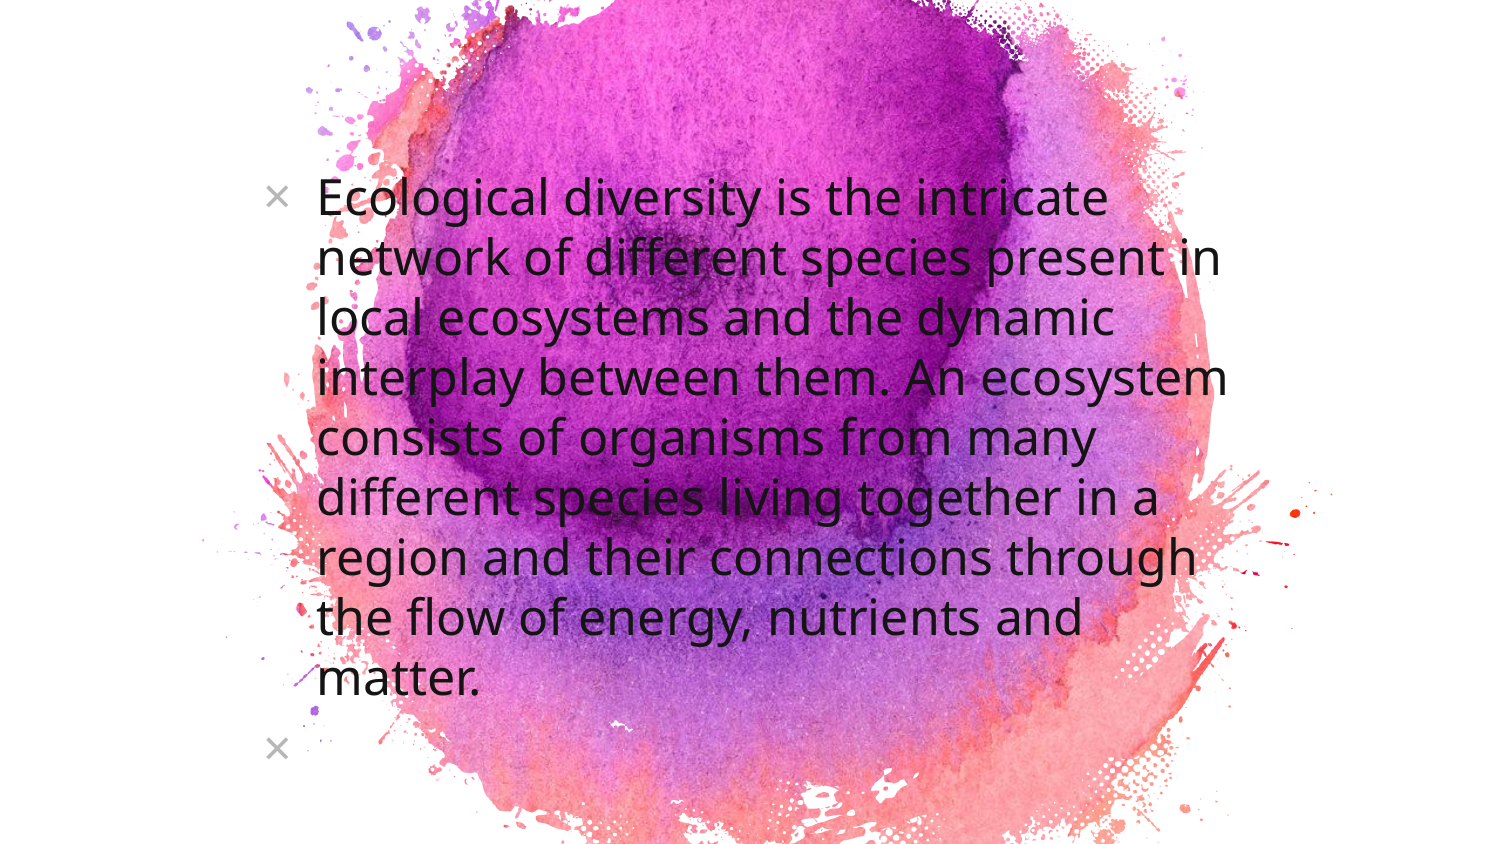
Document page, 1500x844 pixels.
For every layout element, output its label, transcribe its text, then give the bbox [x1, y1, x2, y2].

picture [0, 0, 1500, 844]
text_box Ecological diversity is the intricate network of different species present in local ecosystems and the dynamic interplay between them. An ecosystem consists of organisms from many different species living together in a region and their connections through the flow of energy, nutrients and matter. [231, 150, 1269, 352]
